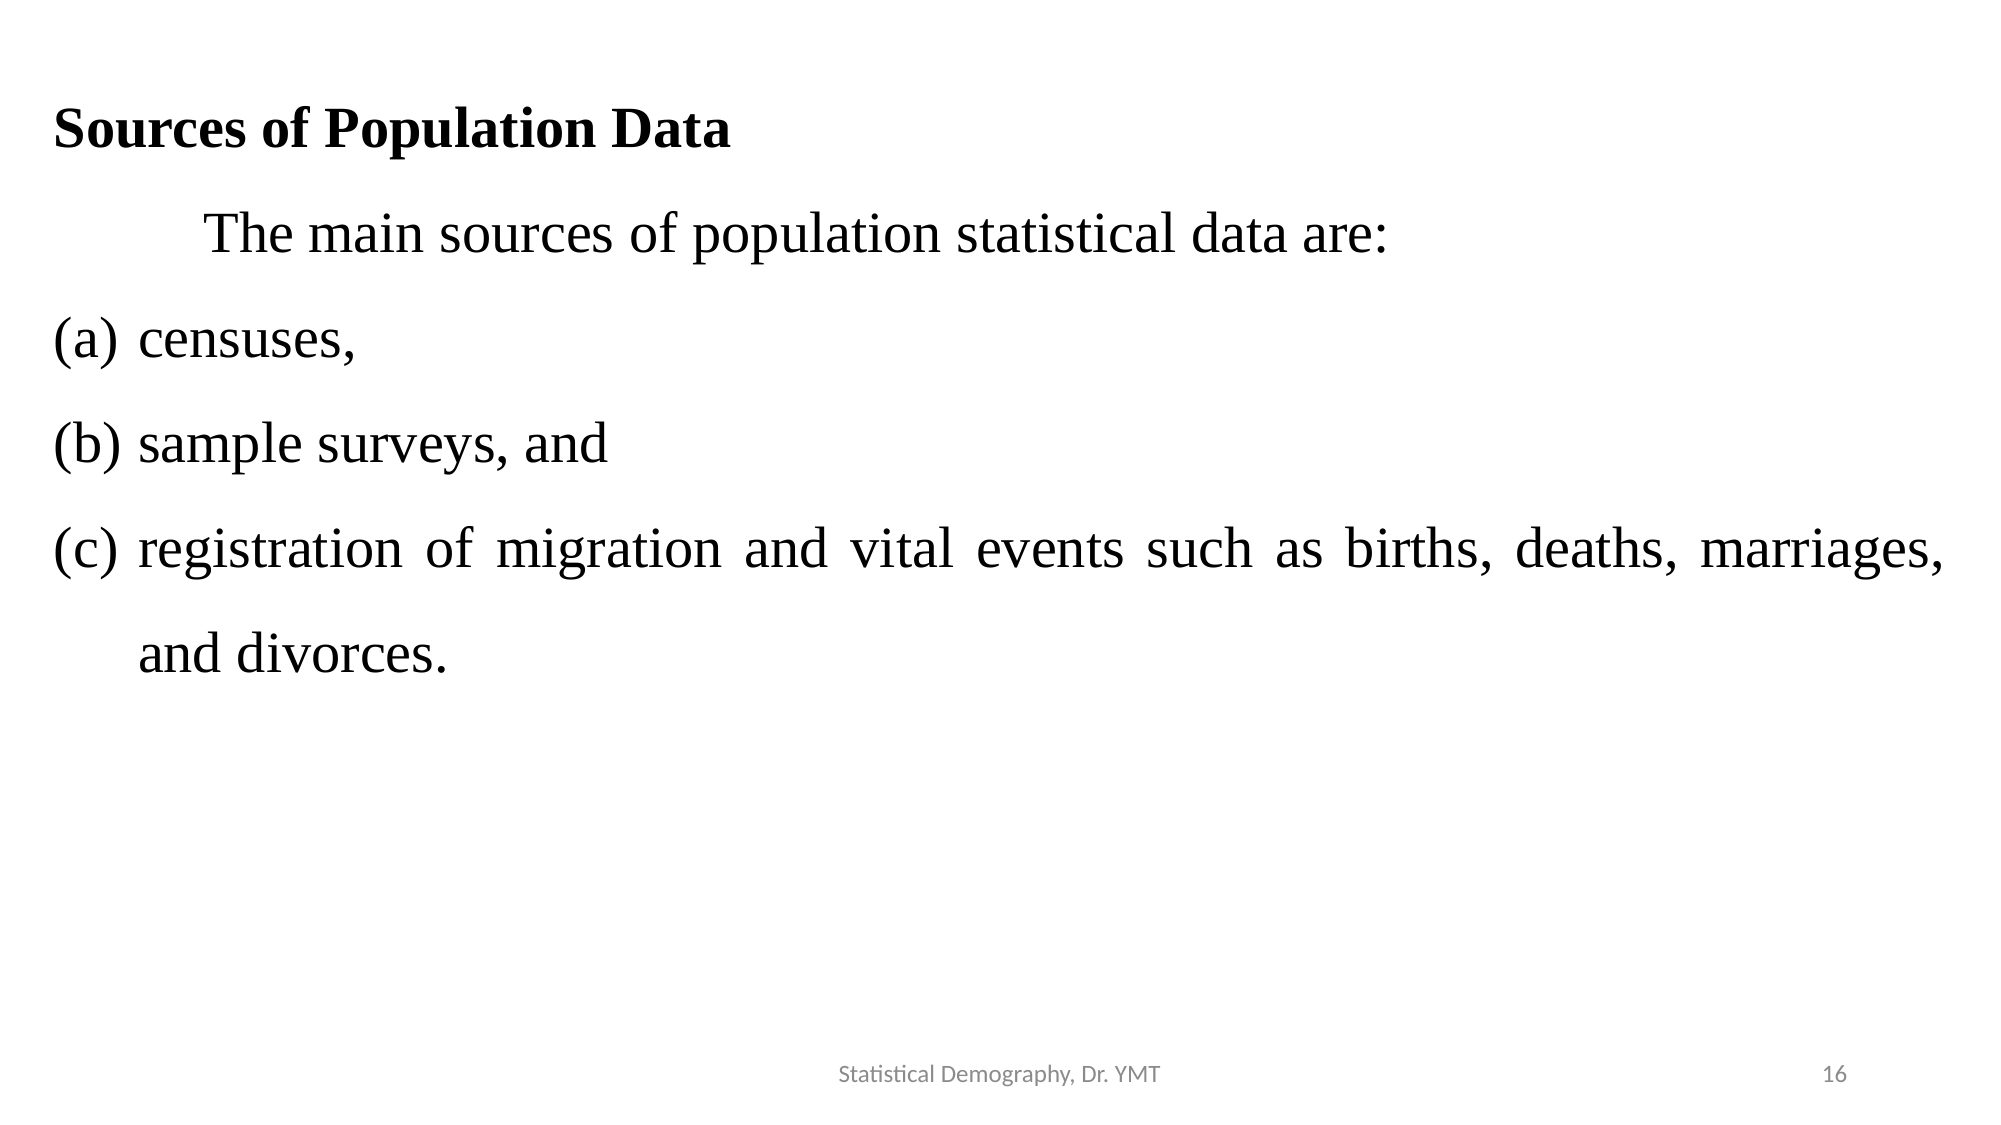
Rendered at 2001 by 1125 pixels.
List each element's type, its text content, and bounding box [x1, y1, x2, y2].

text_box Sources of Population Data The main sources of population statistical data are: censuses, sample surveys, and registration of migration and vital events such as births, deaths, marriages, and divorces. [39, 46, 1961, 692]
slide_number 16 [1412, 1042, 1863, 1103]
footer Statistical Demography, Dr. YMT [662, 1042, 1338, 1103]
